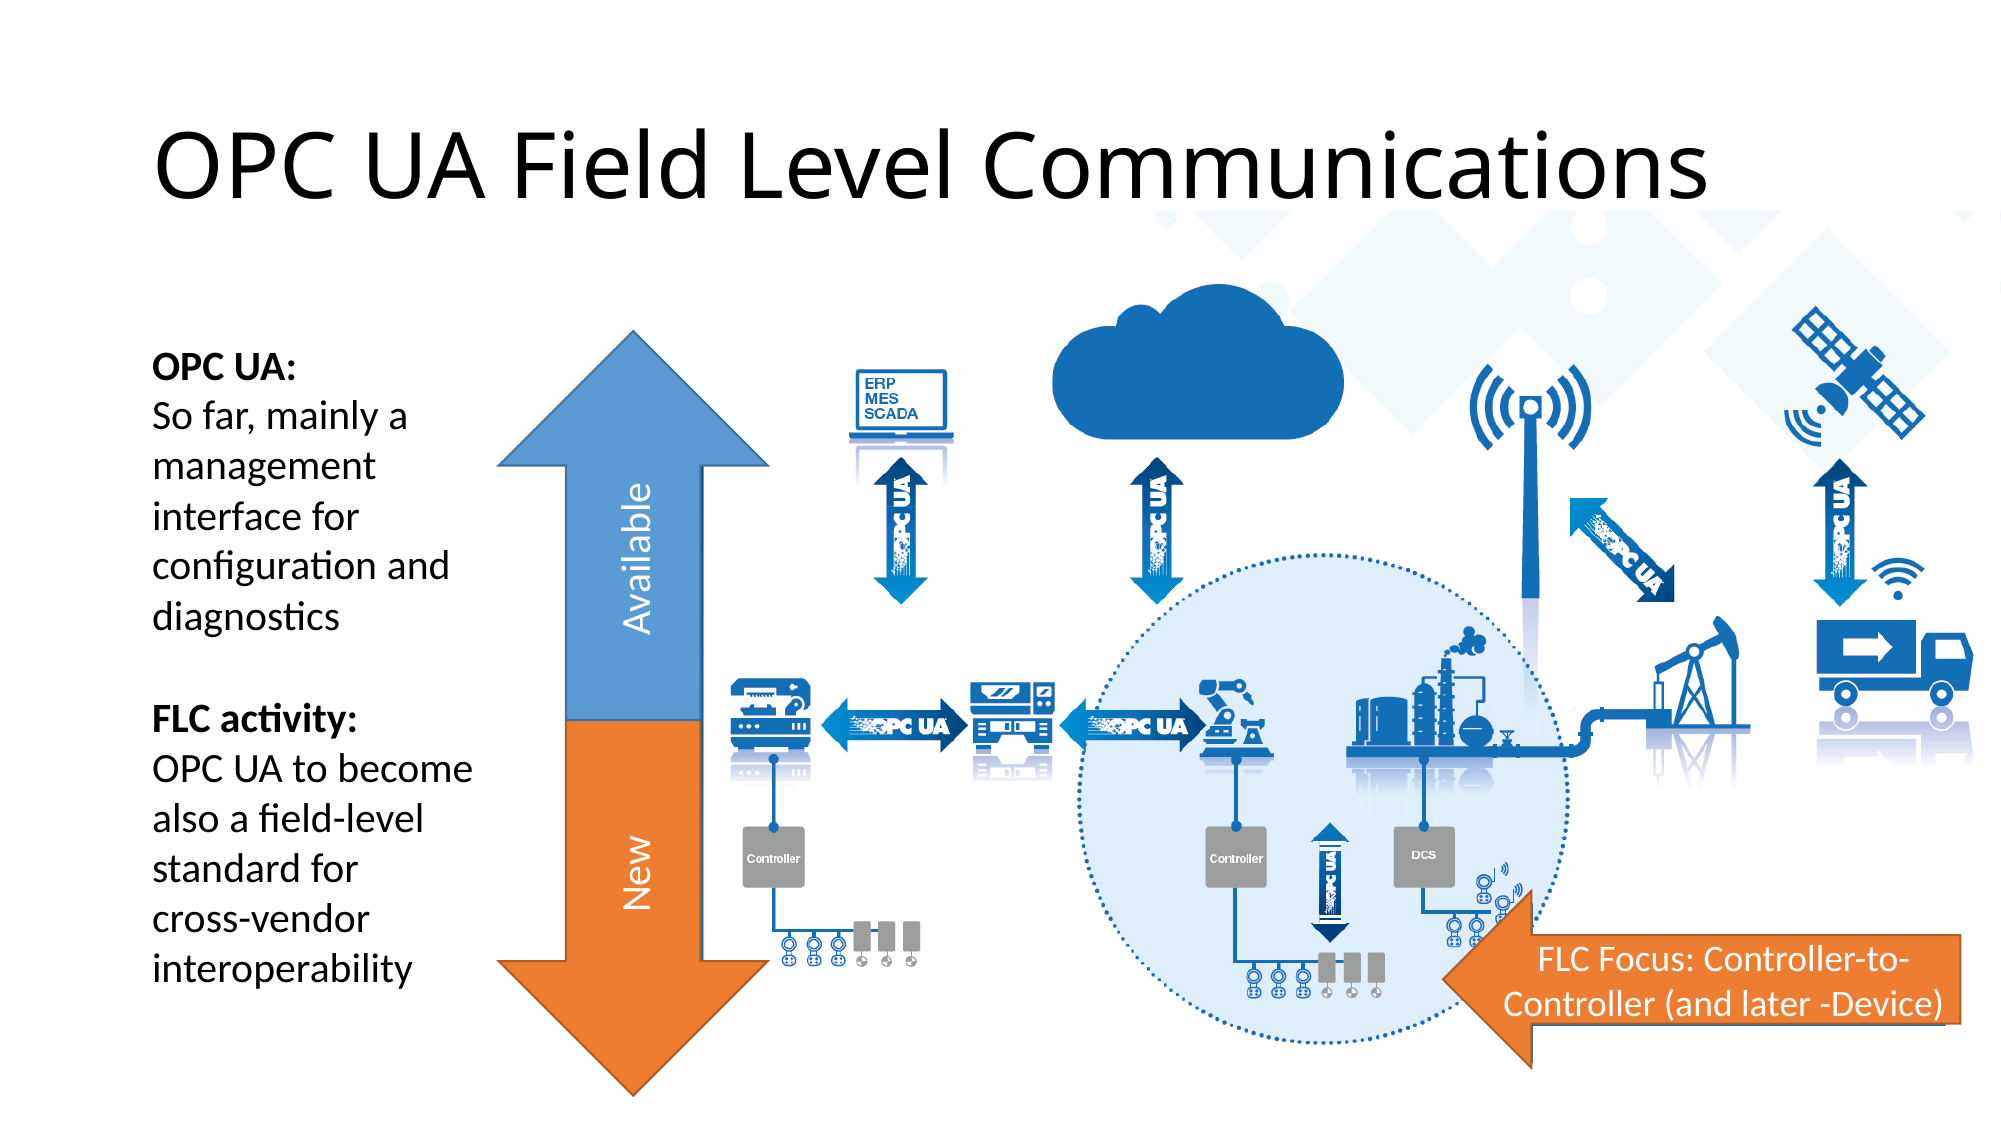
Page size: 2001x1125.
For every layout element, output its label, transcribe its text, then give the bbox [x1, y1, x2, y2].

text_box FLC activity: OPC UA to become also a field-level standard for cross-vendor interoperability [137, 683, 417, 998]
text_box OPC UA: So far, mainly a management interface for configuration and diagnostics [137, 330, 417, 646]
title OPC UA Field Level Communications [137, 59, 1863, 278]
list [417, 211, 2000, 1125]
